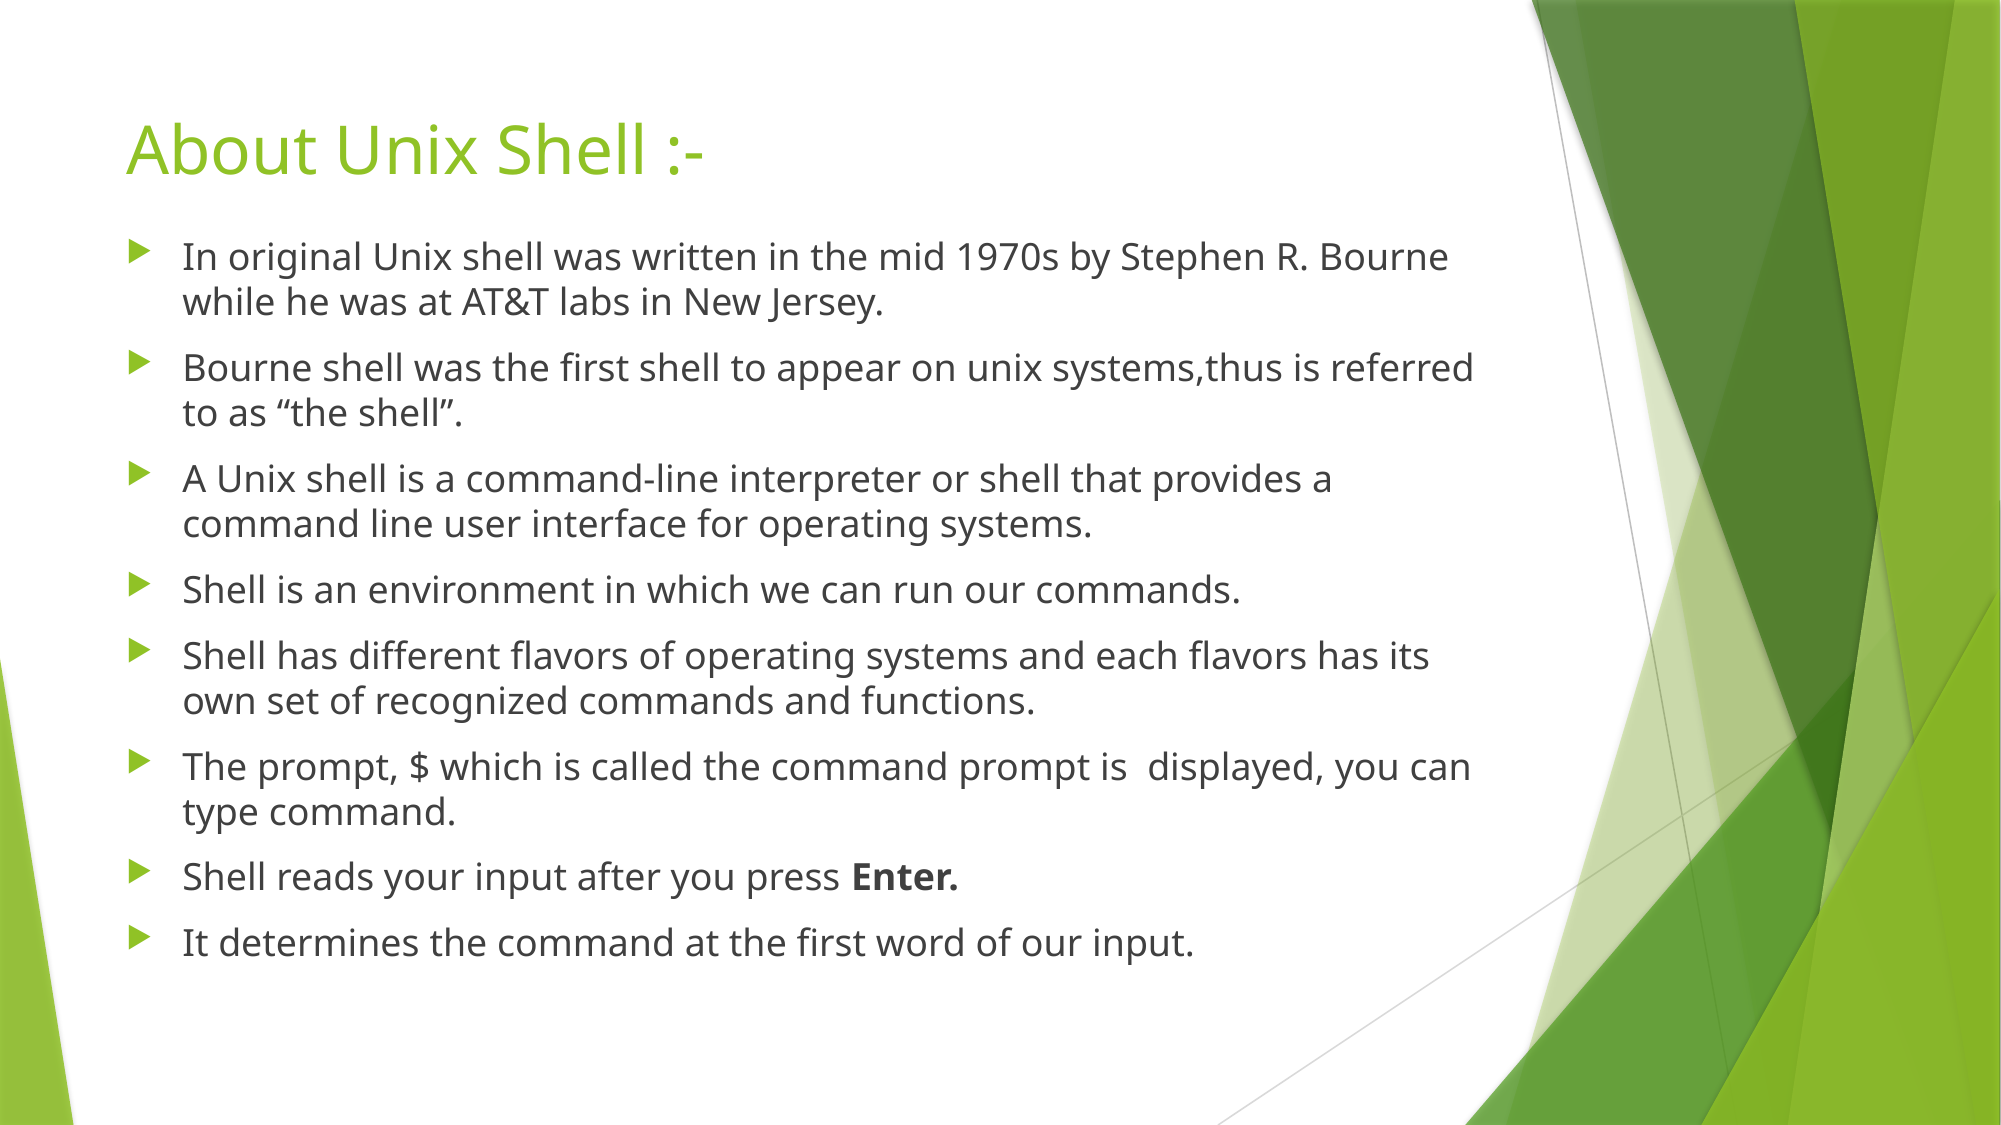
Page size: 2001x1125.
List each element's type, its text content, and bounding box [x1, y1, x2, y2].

list In original Unix shell was written in the mid 1970s by Stephen R. Bourne while he was at AT&T labs in New Jersey. Bourne shell was the first shell to appear on unix systems,thus is referred to as “the shell”. A Unix shell is a command-line interpreter or shell that provides a command line user interface for operating systems. Shell is an environment in which we can run our commands. Shell has different flavors of operating systems and each flavors has its own set of recognized commands and functions. The prompt, $ which is called the command prompt is displayed, you can type command. Shell reads your input after you press Enter. It determines the command at the first word of our input. [111, 225, 1522, 992]
title About Unix Shell :- [111, 99, 1522, 197]
